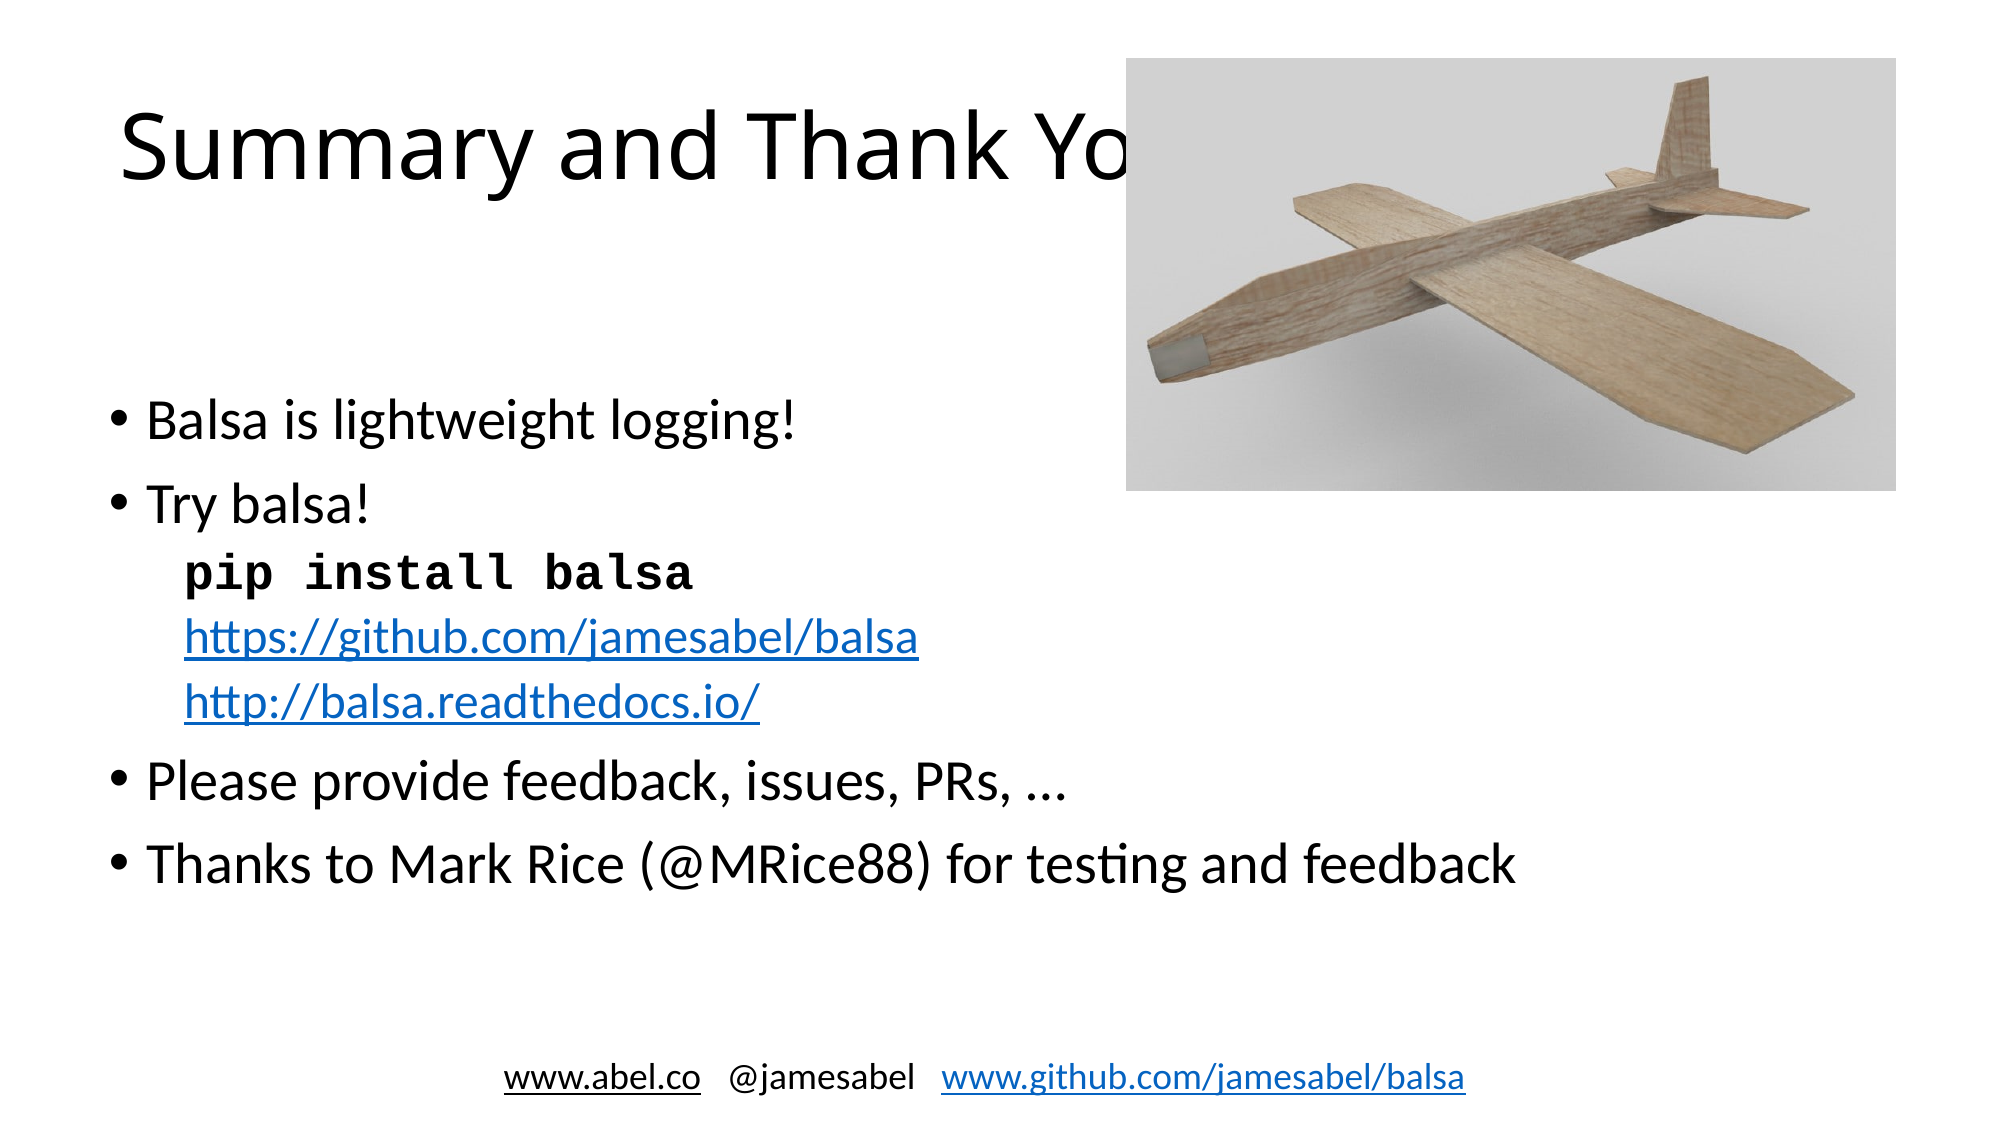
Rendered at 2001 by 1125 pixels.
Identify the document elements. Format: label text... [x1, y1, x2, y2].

picture [1126, 58, 1896, 491]
list Balsa is lightweight logging! Try balsa! pip install balsa https://github.com/jamesabel/balsa http://balsa.readthedocs.io/ Please provide feedback, issues, PRs, … Thanks to Mark Rice (@MRice88) for testing and feedback [93, 381, 1907, 996]
title Summary and Thank You [104, 41, 1830, 259]
